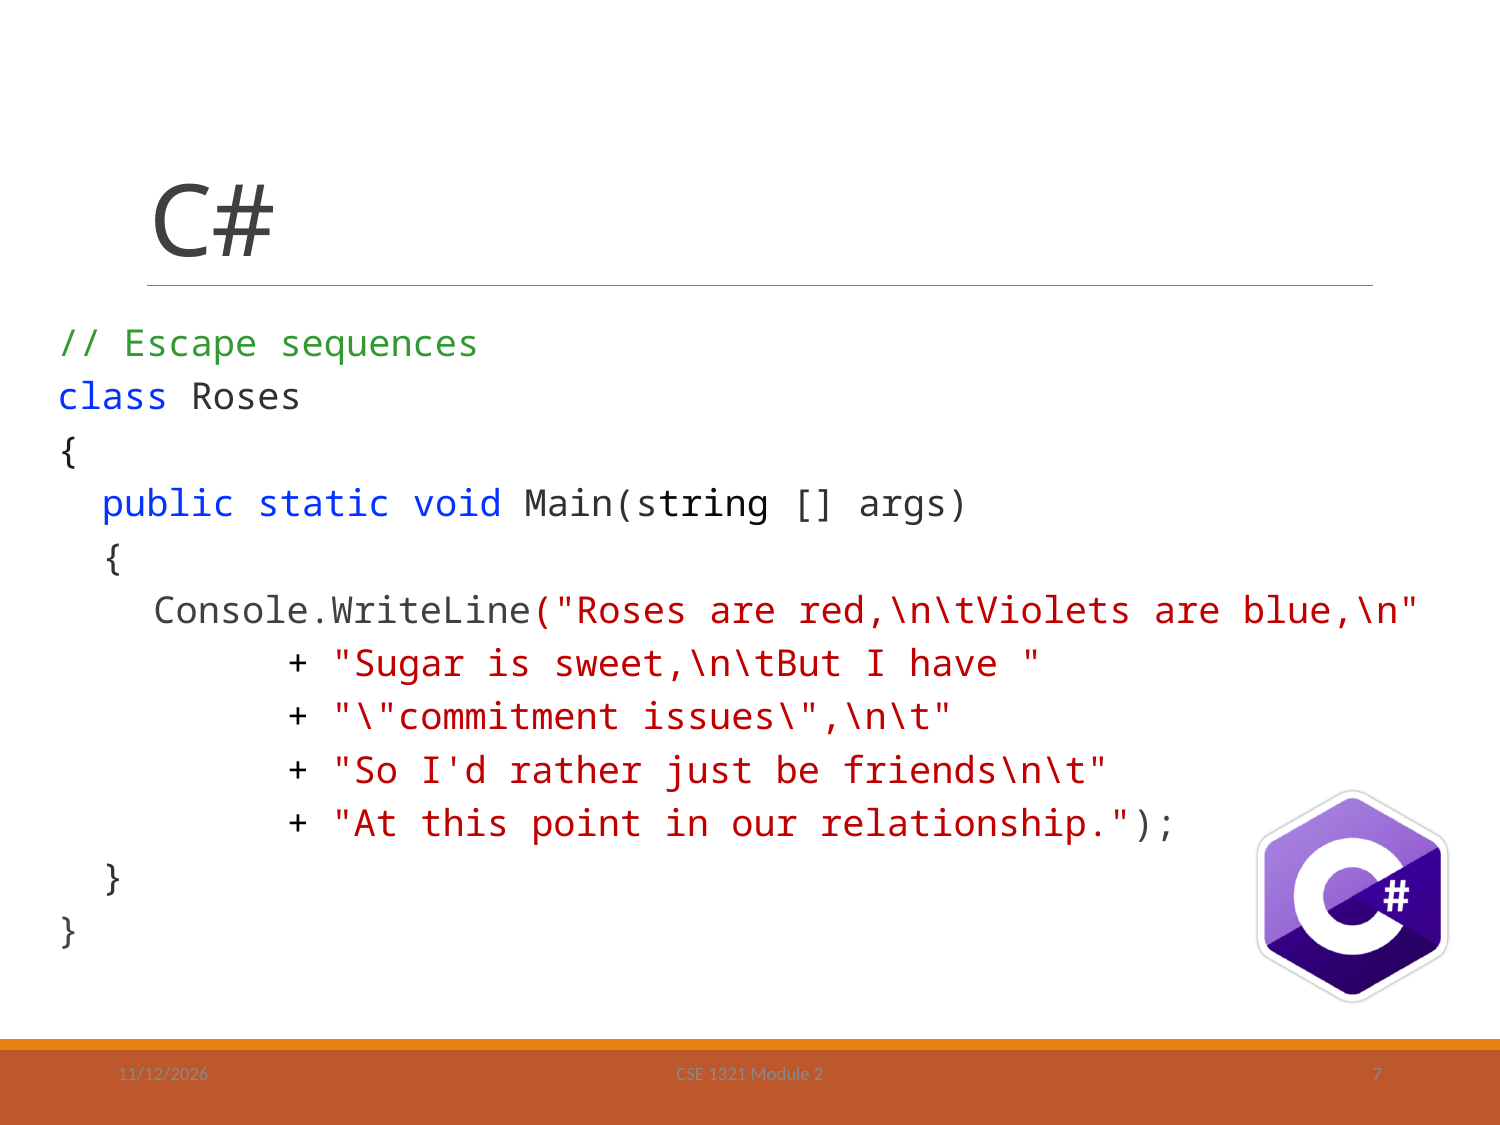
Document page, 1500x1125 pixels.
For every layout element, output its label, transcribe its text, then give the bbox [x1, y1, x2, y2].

text_box 7 [1059, 1042, 1397, 1103]
picture [1236, 785, 1467, 1007]
text_box 1/22/19 [103, 1042, 441, 1103]
text_box CSE 1321 Module 2 [496, 1042, 1004, 1103]
list // Escape sequences class Roses { public static void Main(string [] args) { Console.WriteLine("Roses are red,\n\tViolets are blue,\n" + "Sugar is sweet,\n\tBut I have " + "\"commitment issues\",\n\t" + "So I'd rather just be friends\n\t" + "At this point in our relationship."); } } [50, 302, 1467, 963]
title C# [134, 47, 1373, 285]
